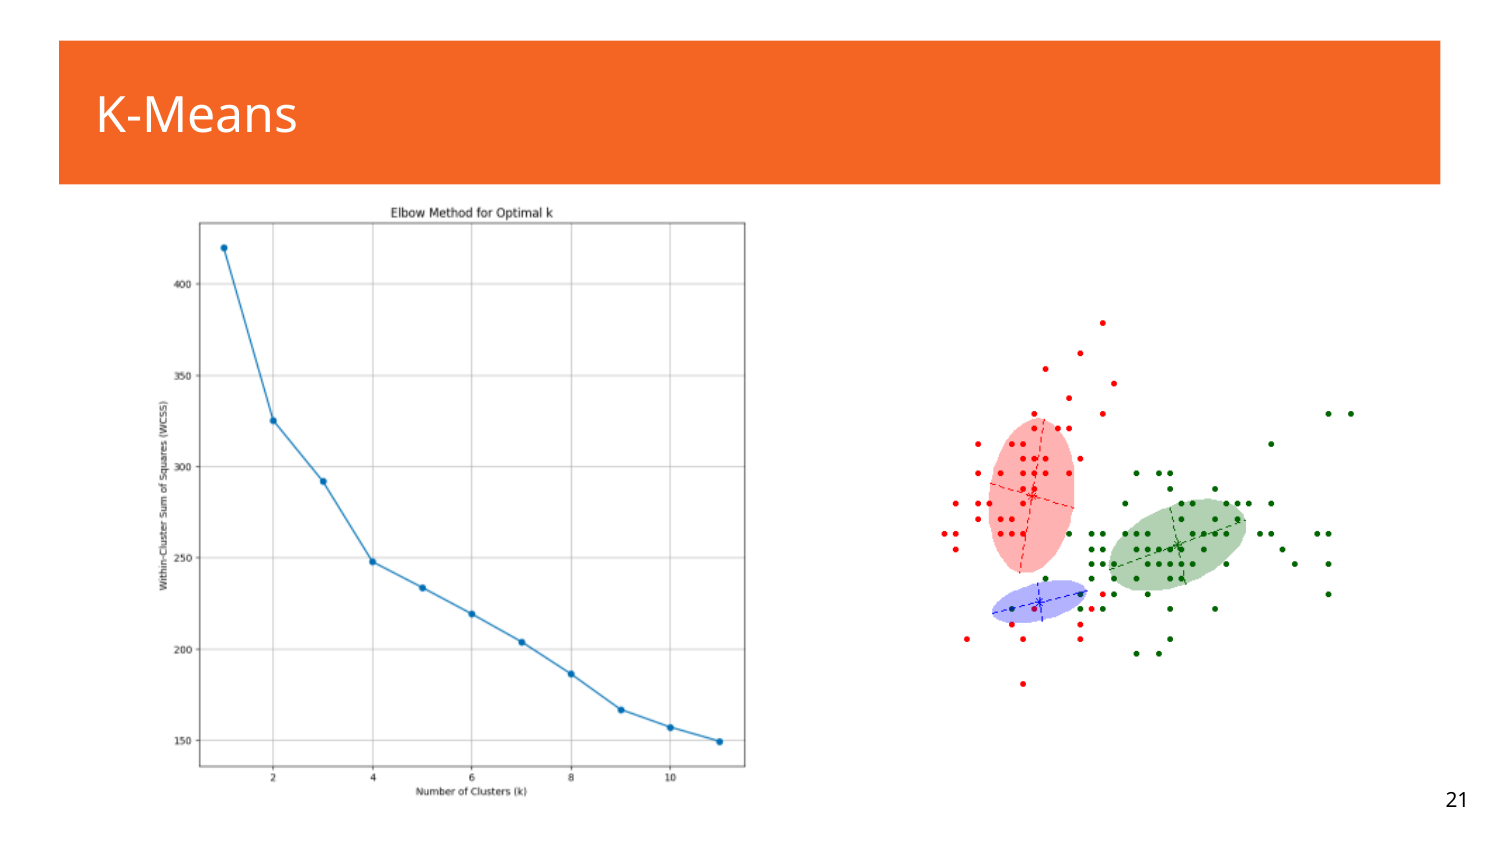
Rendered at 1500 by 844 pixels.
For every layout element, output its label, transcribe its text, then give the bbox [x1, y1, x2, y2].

text_box K-Means [80, 67, 778, 158]
picture [930, 315, 1355, 692]
slide_number ‹#› [1394, 769, 1484, 834]
picture [150, 198, 779, 809]
title [59, 40, 1441, 185]
